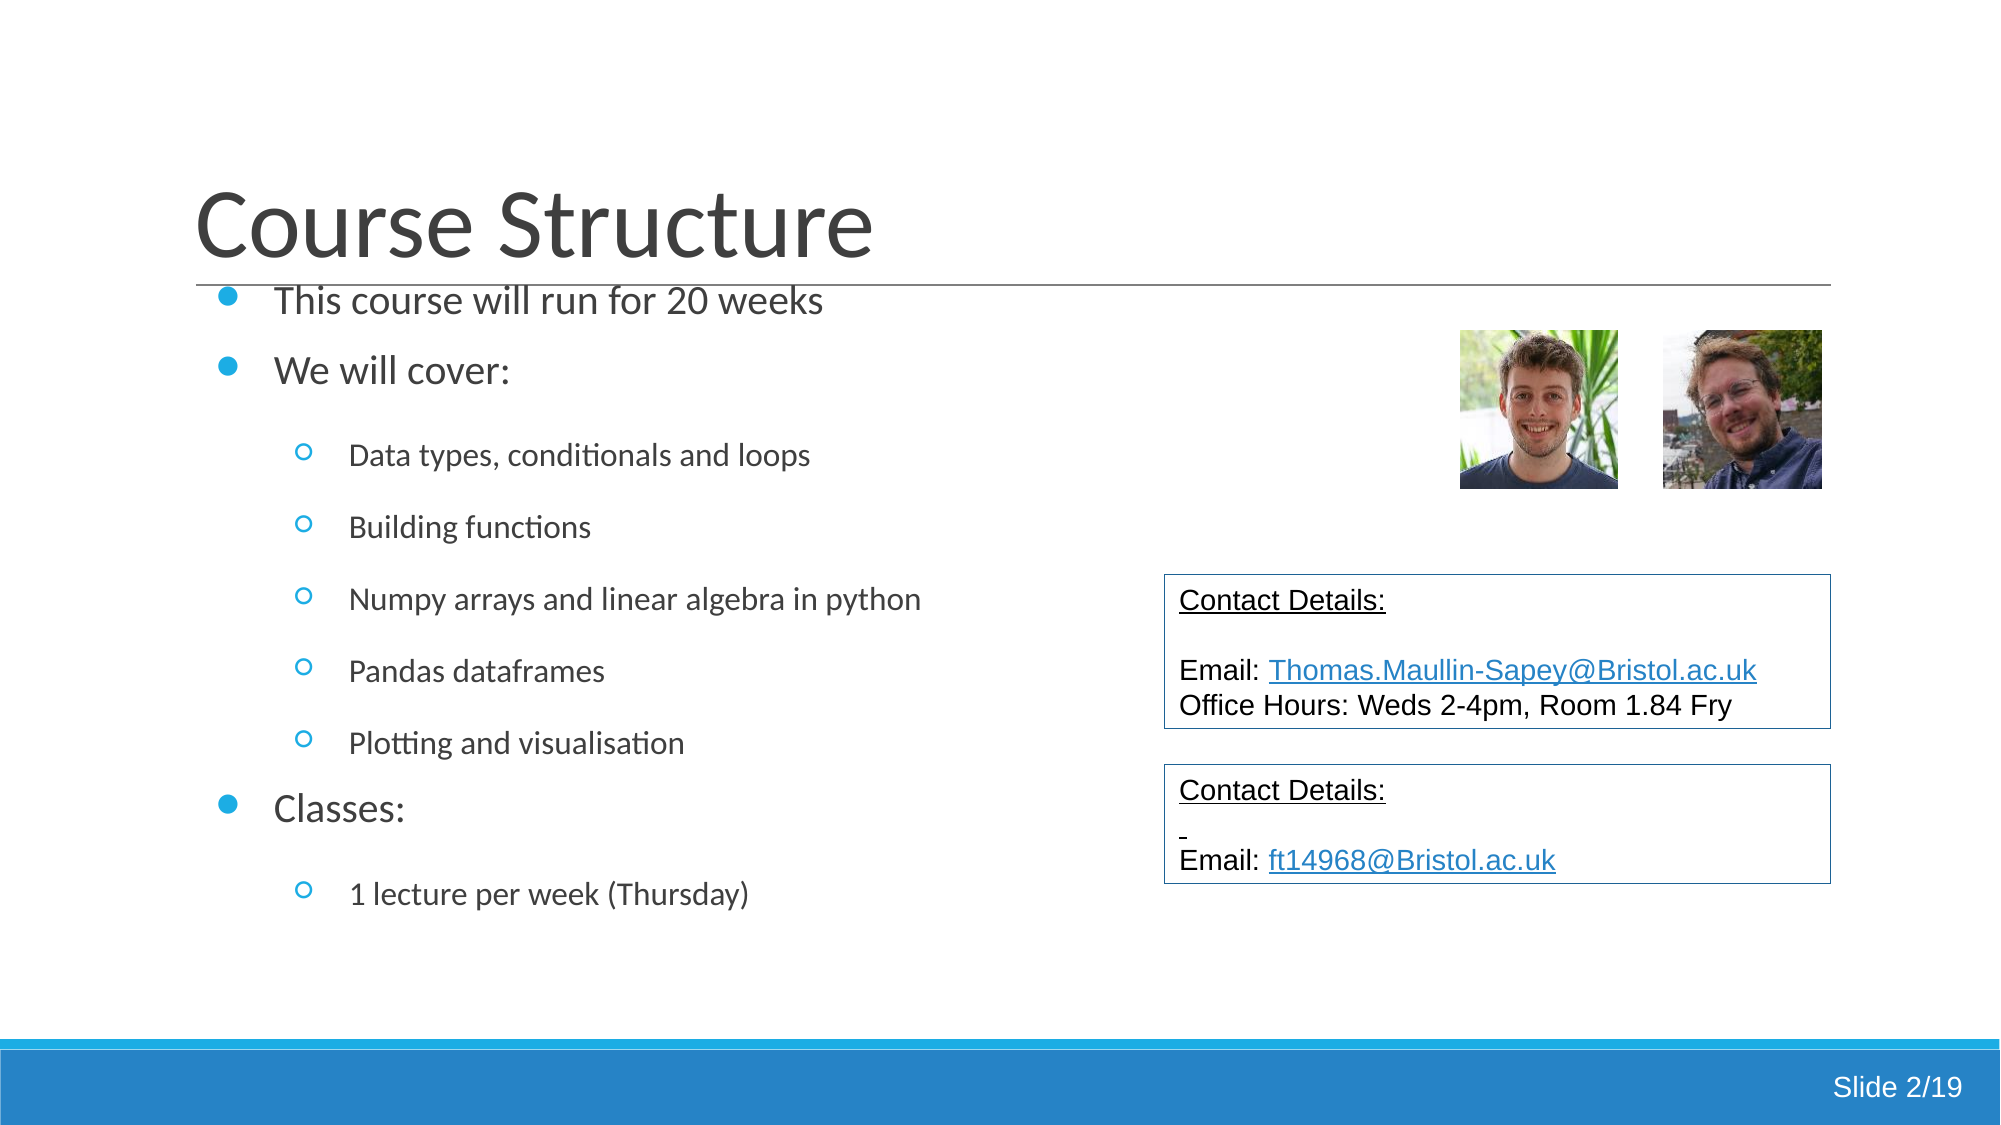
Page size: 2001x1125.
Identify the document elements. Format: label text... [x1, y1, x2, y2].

picture [1459, 330, 1619, 489]
title Course Structure [180, 47, 1830, 285]
text_box Contact Details: Email: Thomas.Maullin-Sapey@Bristol.ac.uk Office Hours: Weds 2-4pm, Room 1.84 Fry [1164, 574, 1831, 729]
picture [1662, 330, 1822, 489]
text_box Contact Details: Email: ft14968@Bristol.ac.uk [1164, 764, 1831, 884]
text_box This course will run for 20 weeks We will cover: Data types, conditionals and loops Building functions Numpy arrays and linear algebra in python Pandas dataframes Plotting and visualisation Classes: 1 lecture per week (Thursday) [198, 270, 1327, 856]
text_box Slide 2/19 [1817, 1053, 2000, 1125]
